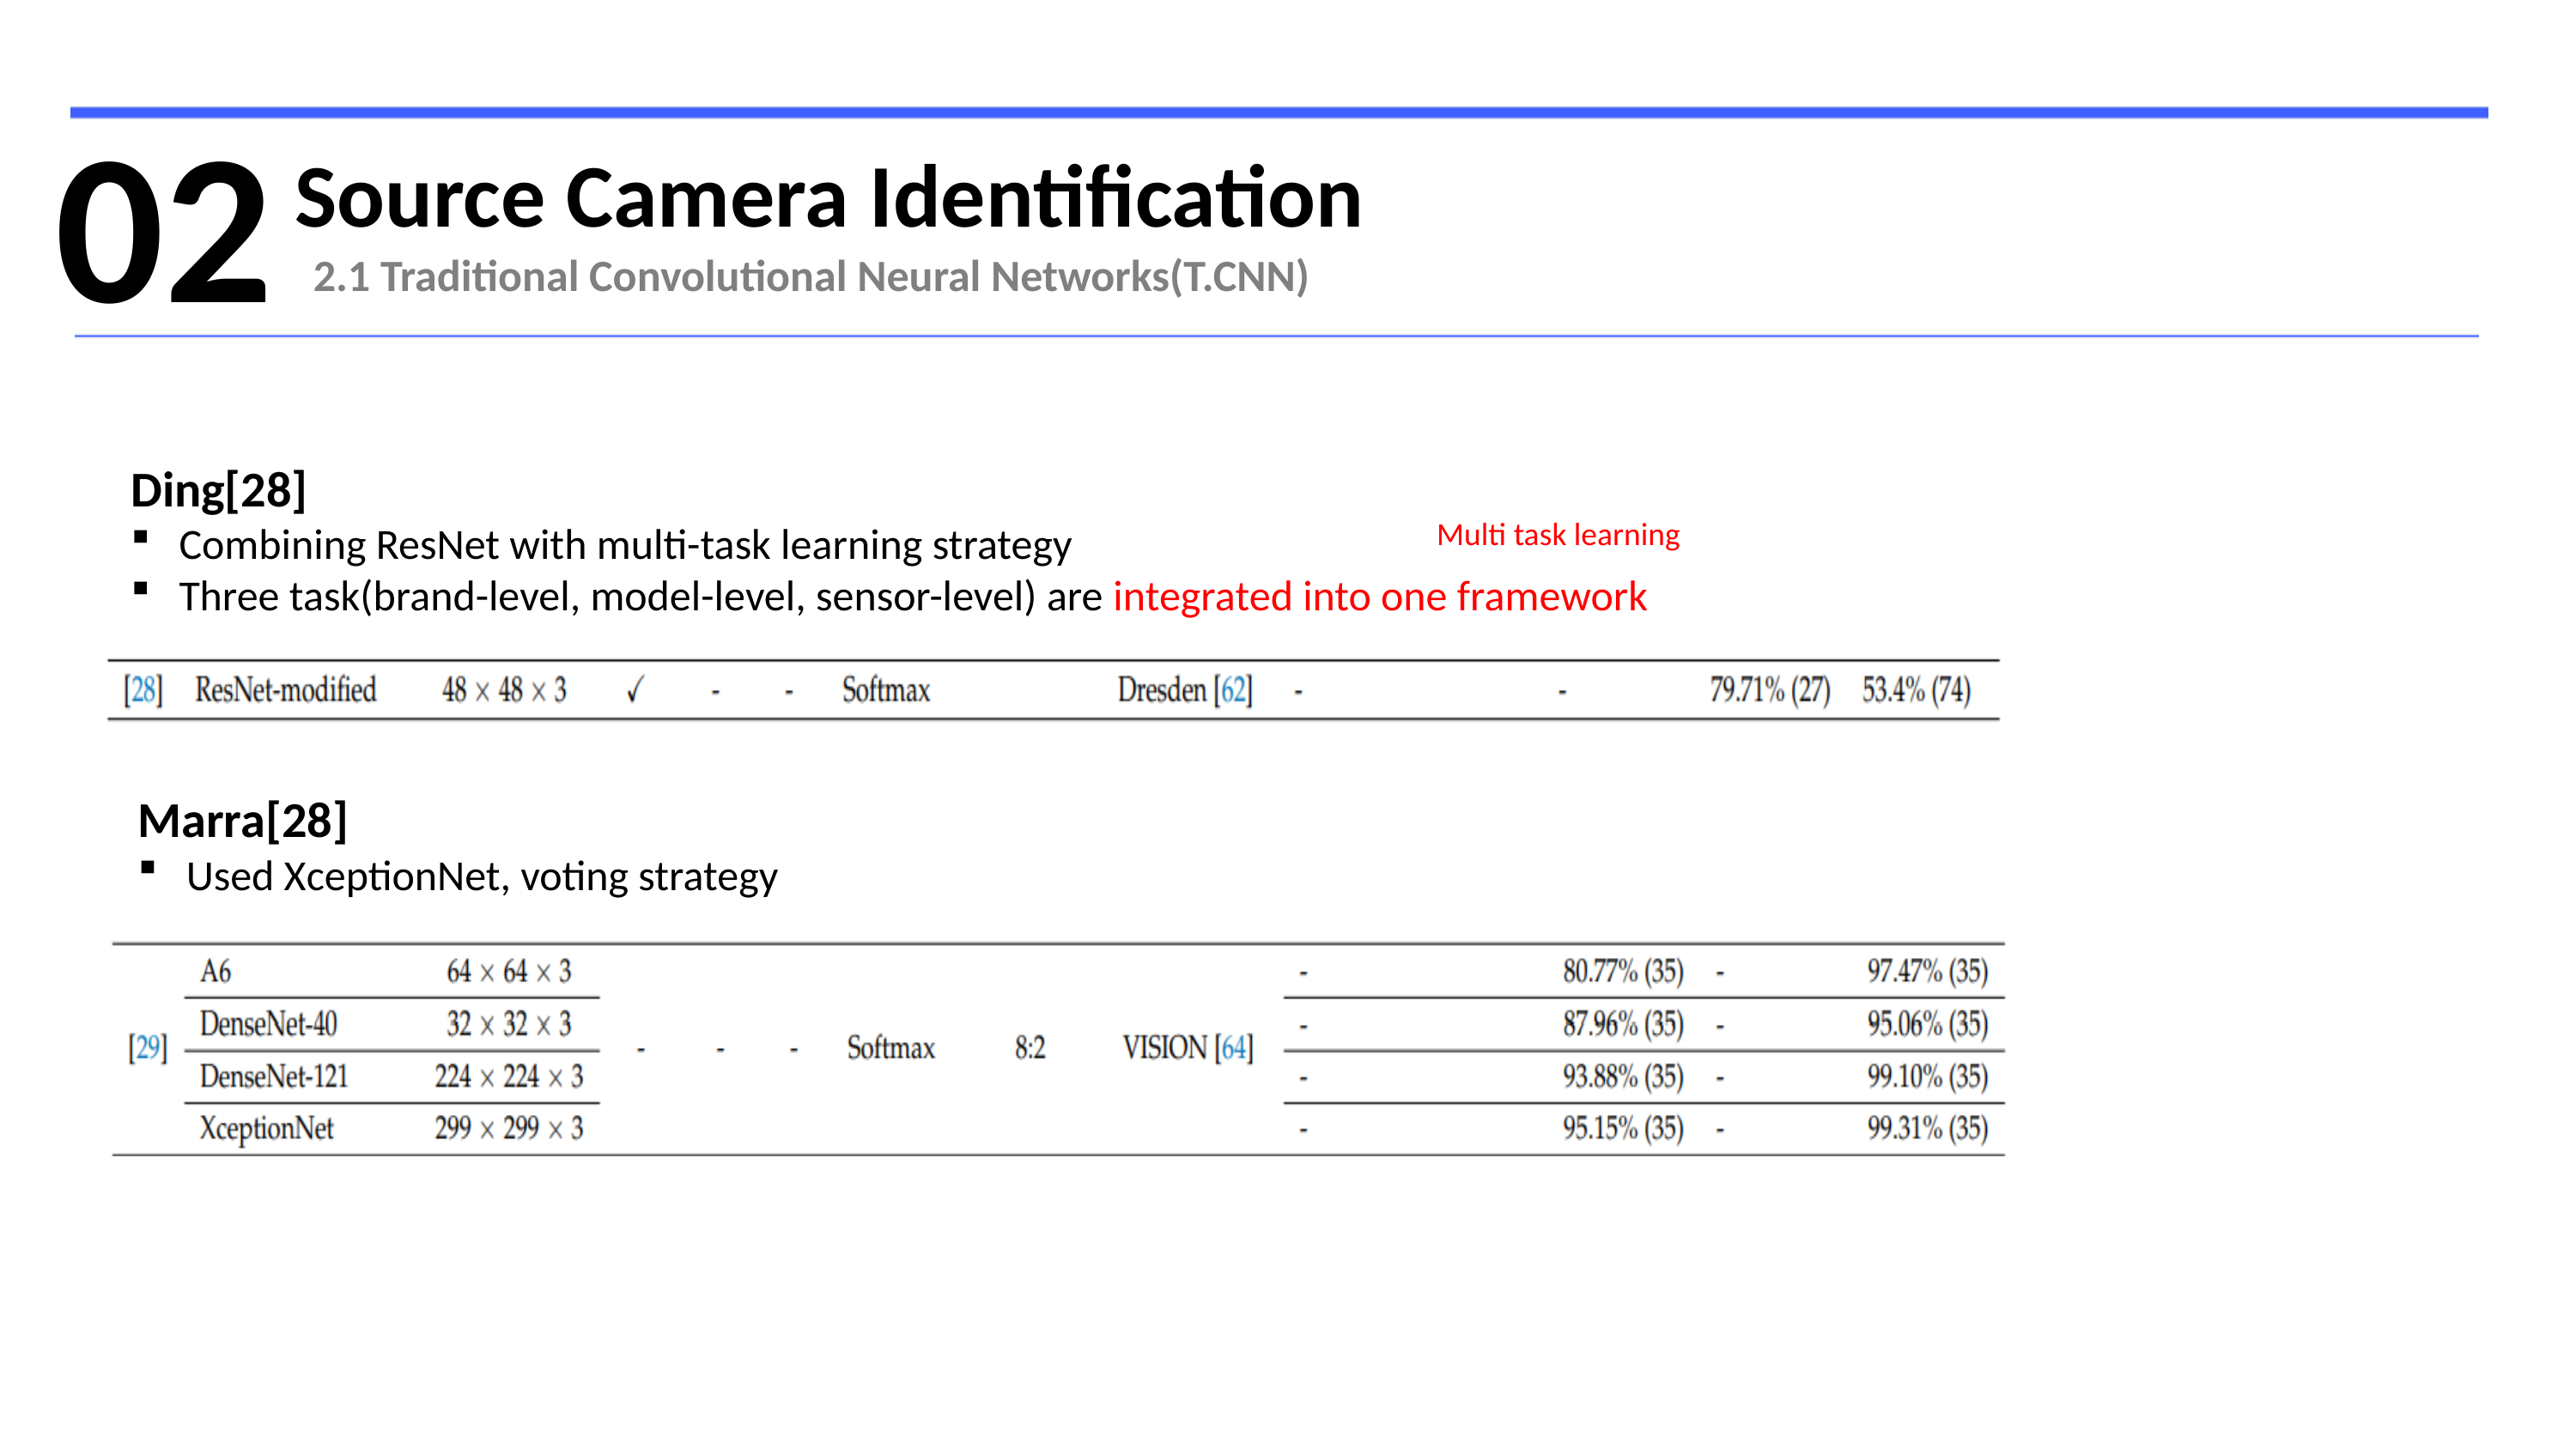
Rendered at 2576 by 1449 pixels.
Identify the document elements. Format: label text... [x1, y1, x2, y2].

text_box Source Camera Identification [558, 144, 1535, 240]
text_box Multi task learning [1424, 506, 1714, 558]
text_box Ding[28] Combining ResNet with multi-task learning strategy Three task(brand-level, model-level, sensor-level) are integrated into one framework [118, 450, 1707, 626]
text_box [75, 332, 2479, 341]
picture [85, 940, 2020, 1156]
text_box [70, 91, 2489, 135]
text_box Marra[28] Used XceptionNet, voting strategy [125, 780, 1714, 906]
text_box 02 [42, 82, 558, 353]
text_box 2.1 Traditional Convolutional Neural Networks(T.CNN) [300, 240, 1626, 307]
picture [79, 656, 2040, 730]
